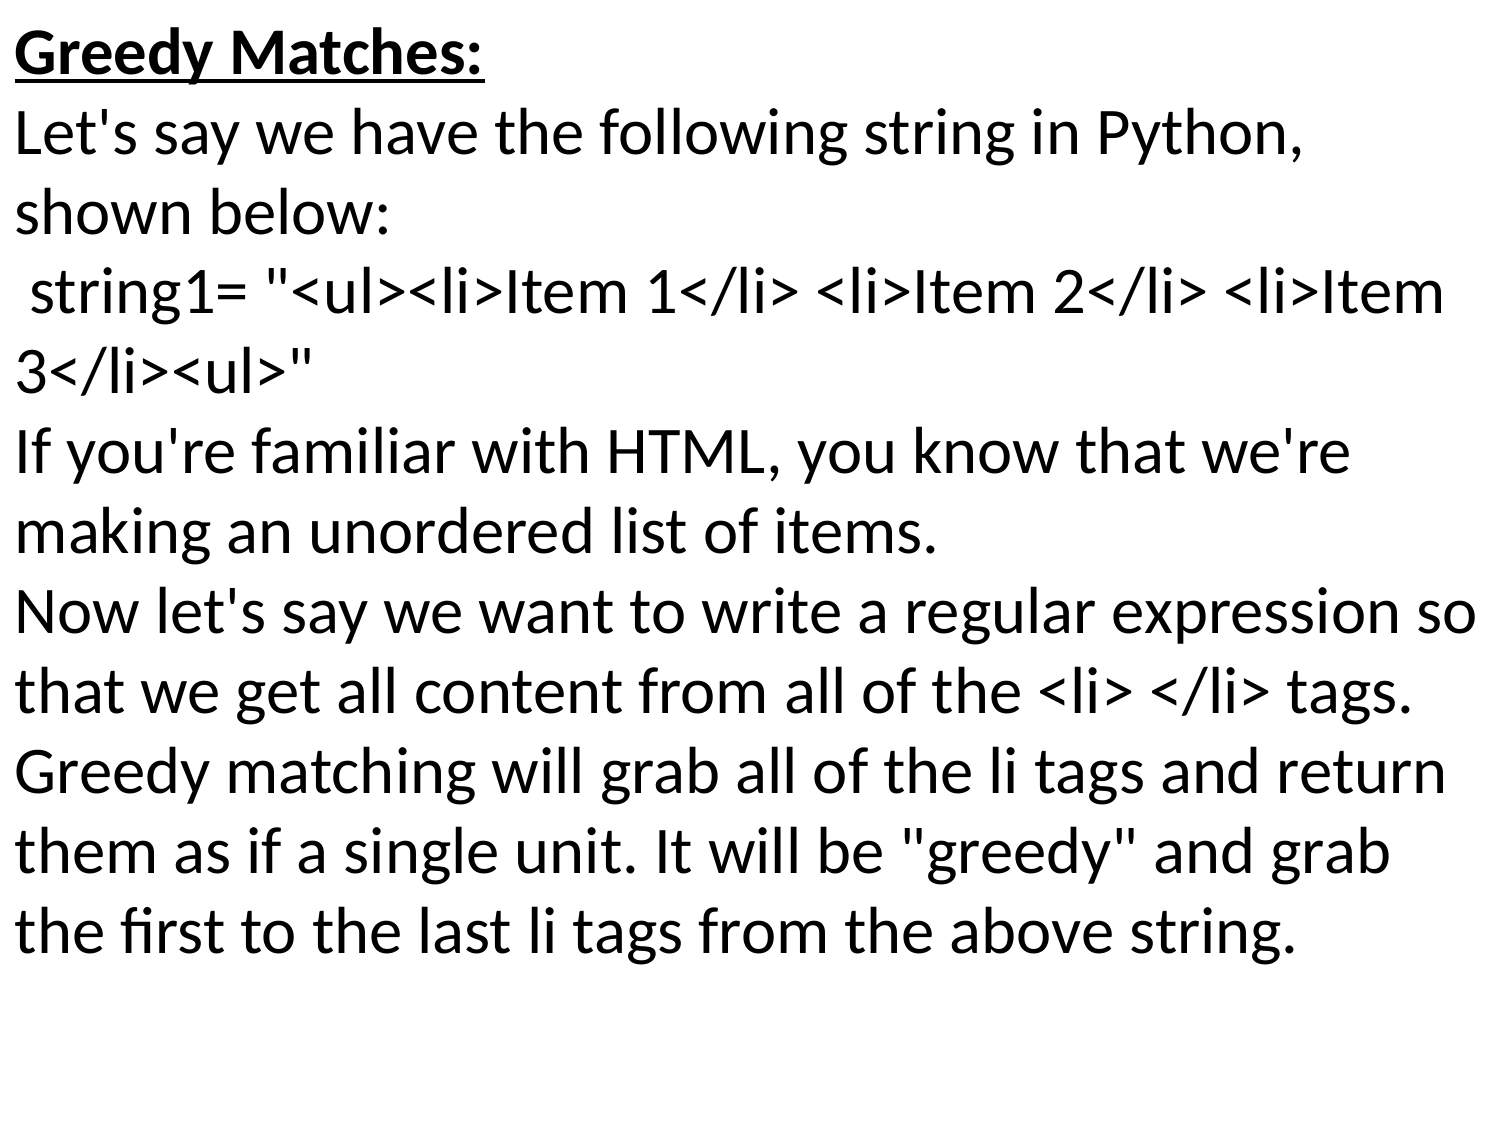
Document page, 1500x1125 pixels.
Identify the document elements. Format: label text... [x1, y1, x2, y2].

text_box Greedy Matches: Let's say we have the following string in Python, shown below: string1= "<ul><li>Item 1</li> <li>Item 2</li> <li>Item 3</li><ul>" If you're familiar with HTML, you know that we're making an unordered list of items. Now let's say we want to write a regular expression so that we get all content from all of the <li> </li> tags. Greedy matching will grab all of the li tags and return them as if a single unit. It will be "greedy" and grab the first to the last li tags from the above string. [0, 0, 1500, 975]
